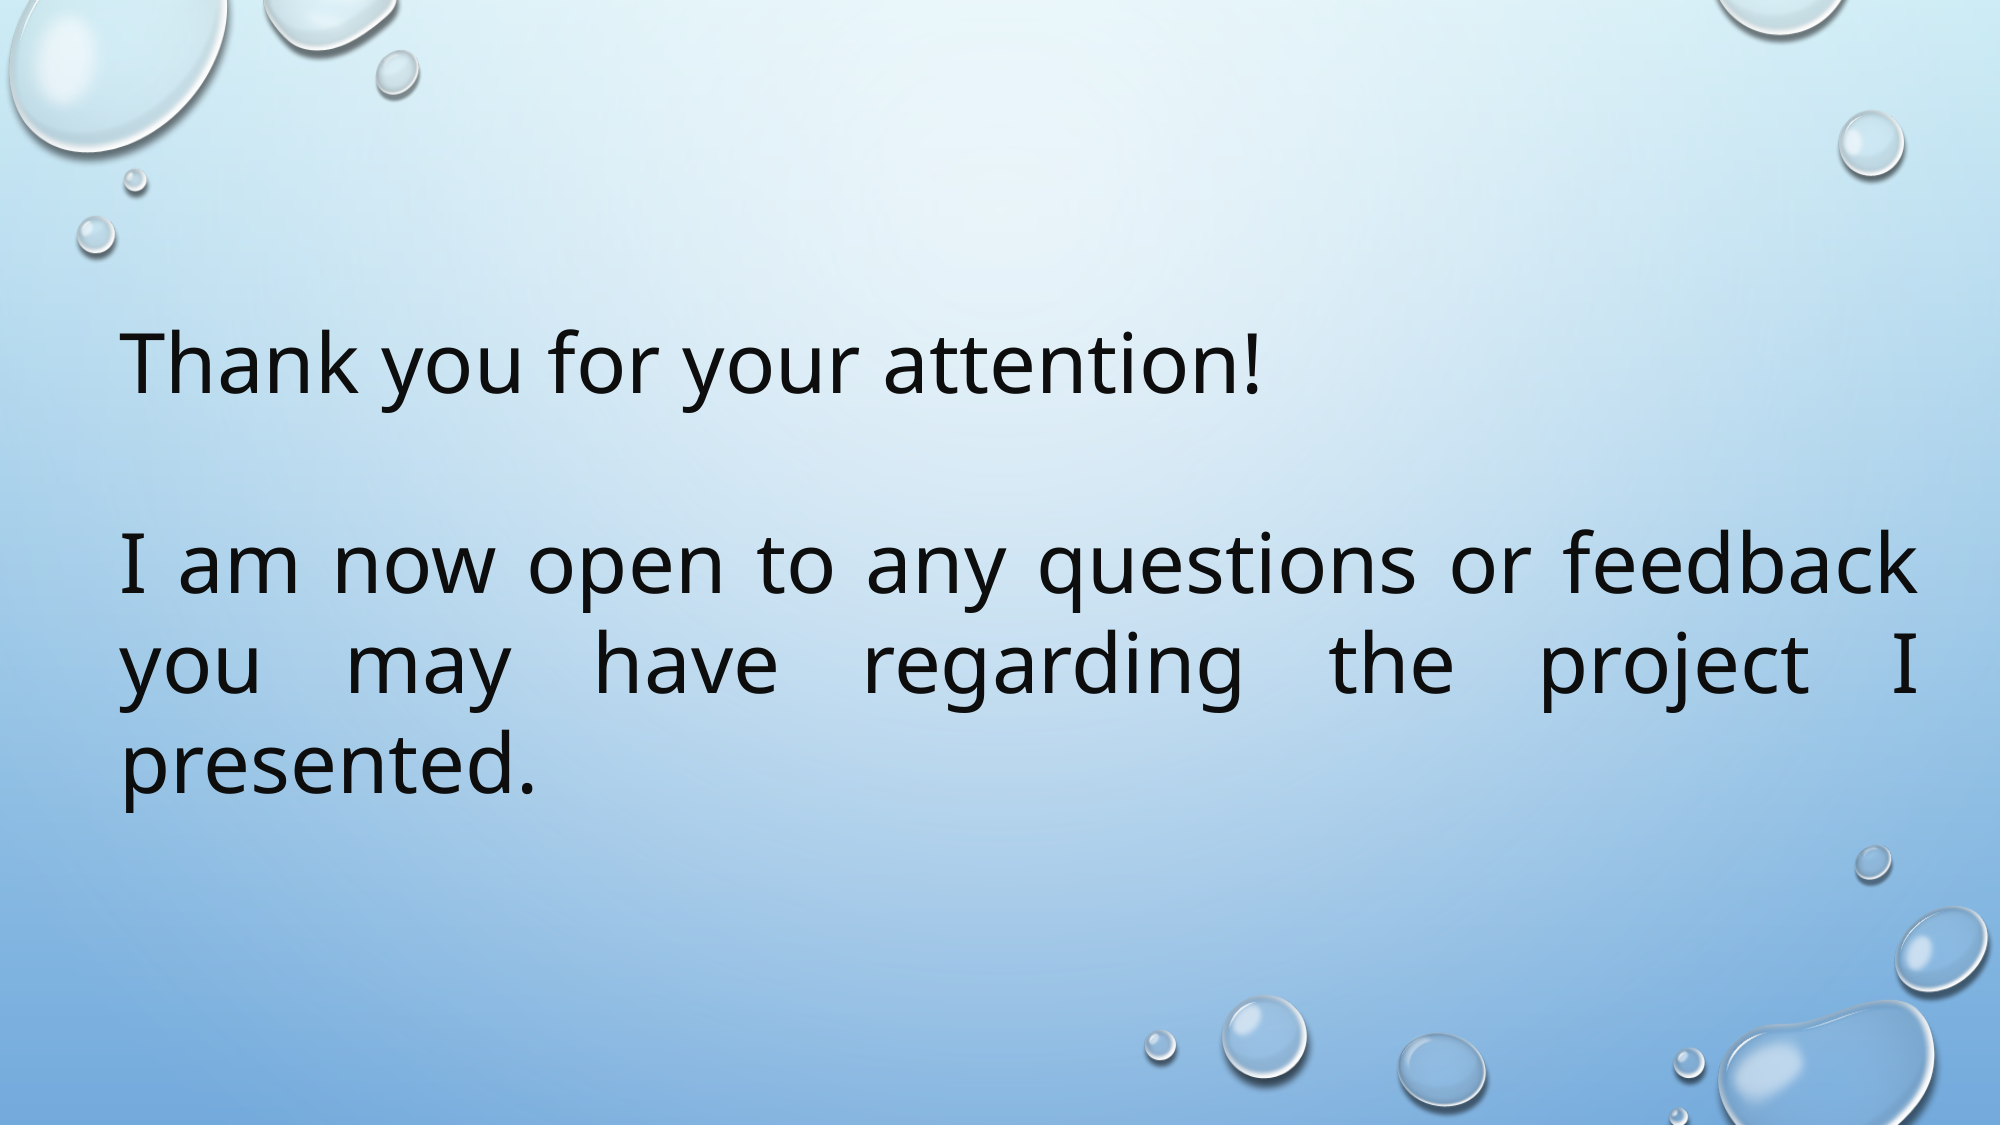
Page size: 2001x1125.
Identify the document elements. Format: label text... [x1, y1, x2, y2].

text_box Thank you for your attention! I am now open to any questions or feedback you may have regarding the project I presented. [104, 302, 1936, 818]
picture [0, 0, 2000, 1125]
